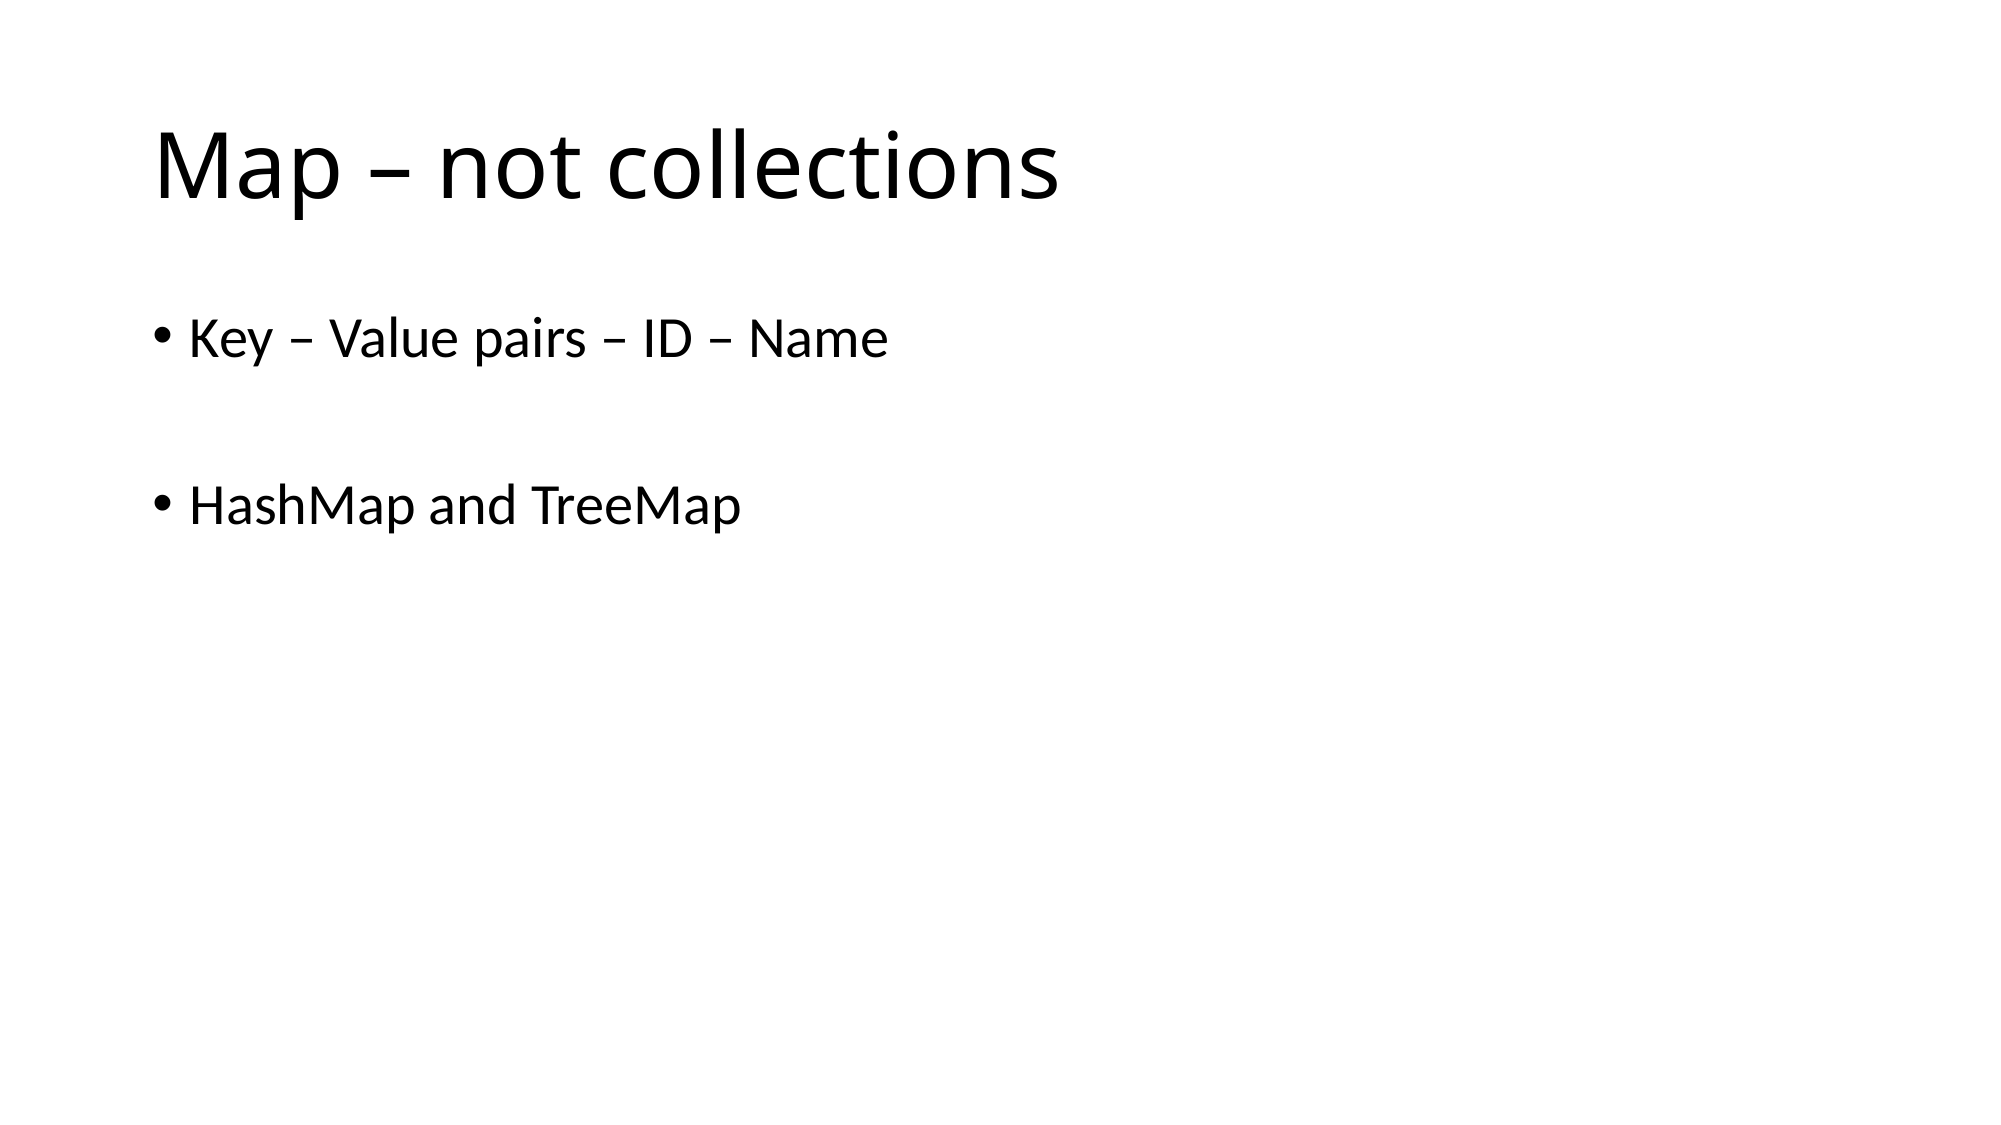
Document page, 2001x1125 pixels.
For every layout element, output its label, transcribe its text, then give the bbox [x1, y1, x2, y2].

list Key – Value pairs – ID – Name HashMap and TreeMap [137, 299, 1863, 1014]
title Map – not collections [137, 59, 1863, 278]
